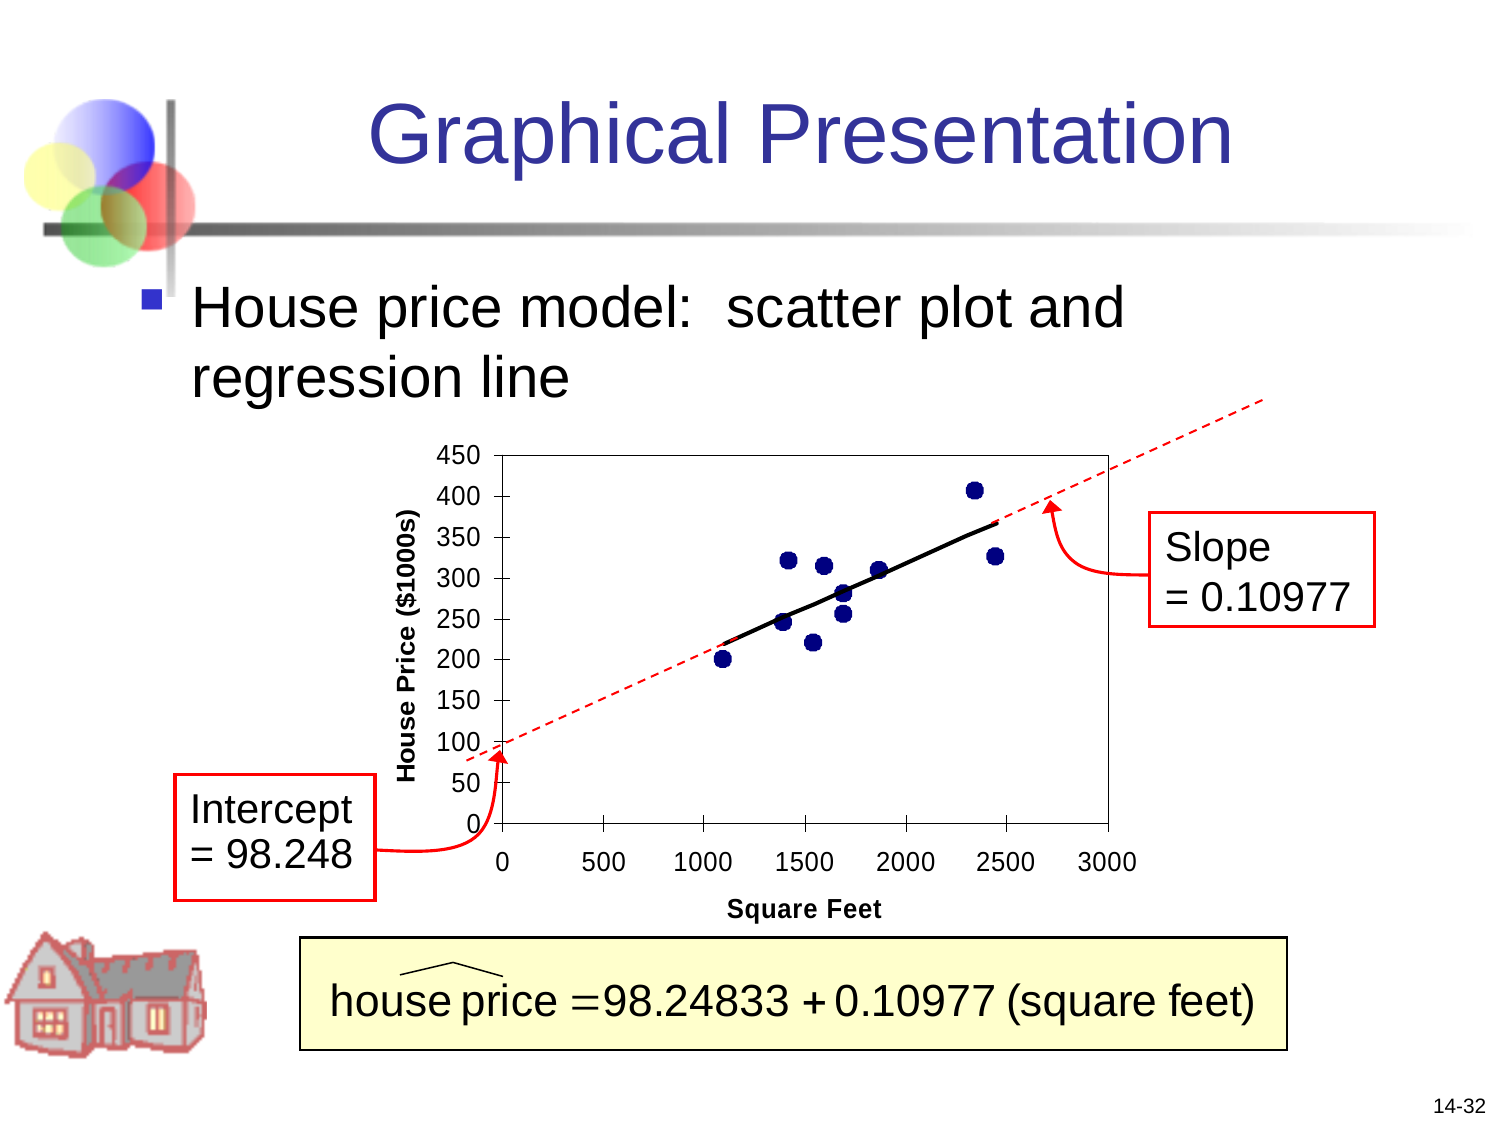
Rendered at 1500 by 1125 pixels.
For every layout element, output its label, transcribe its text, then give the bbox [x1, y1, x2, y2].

text_box [407, 966, 491, 973]
slide_number 14-32 [1187, 1073, 1500, 1125]
list House price model: scatter plot and regression line [124, 262, 1326, 438]
text_box [299, 937, 1288, 1050]
text_box Intercept = 98.248 [174, 774, 357, 901]
picture [24, 99, 1475, 297]
text_box Slope = 0.10977 [1166, 512, 1375, 627]
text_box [362, 412, 1163, 957]
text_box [324, 974, 1266, 1036]
picture [0, 924, 213, 1065]
title Graphical Presentation [162, 62, 1442, 188]
